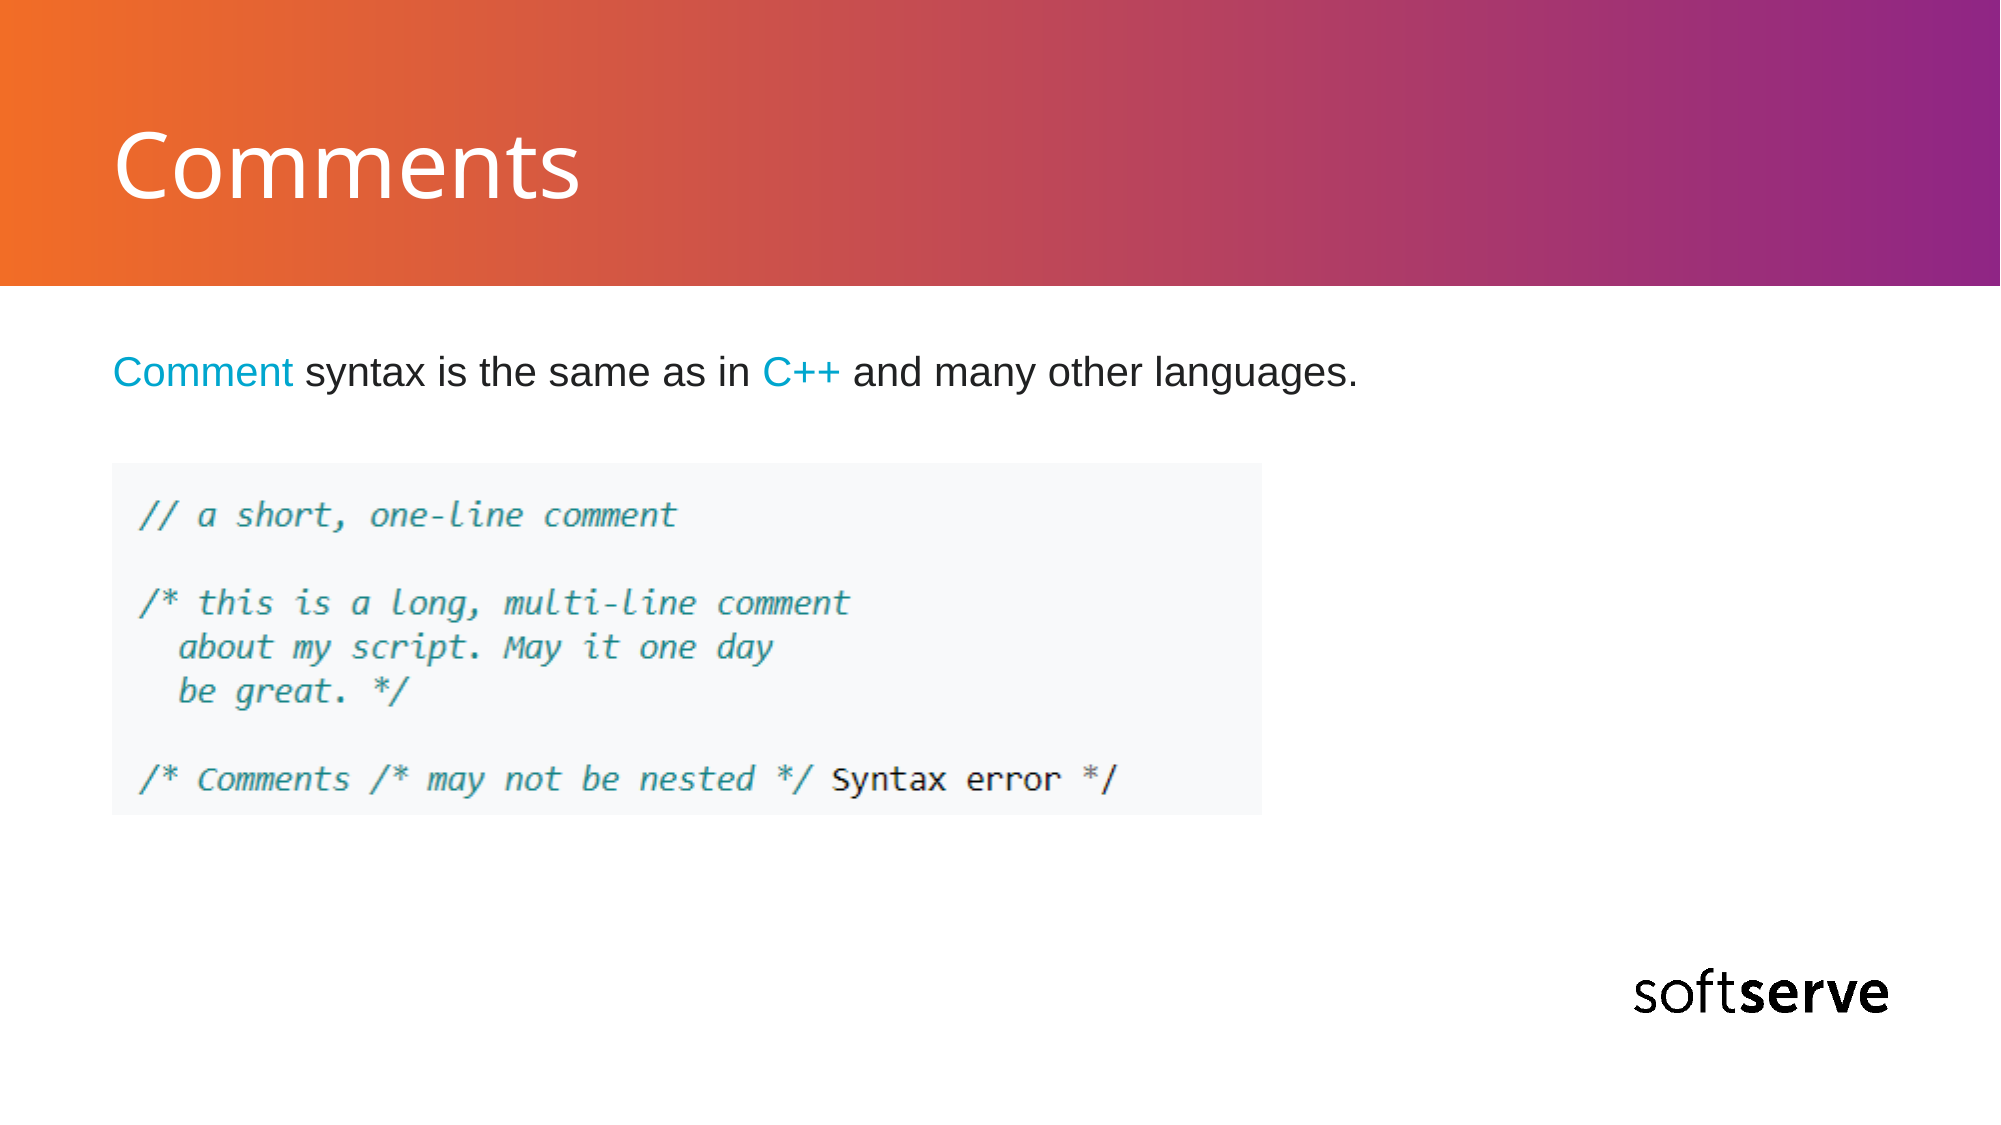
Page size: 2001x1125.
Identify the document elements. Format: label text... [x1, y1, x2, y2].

picture [1634, 968, 1888, 1013]
title Comments [112, 112, 1888, 225]
picture [112, 463, 1262, 815]
list Comment syntax is the same as in C++ and many other languages. [112, 337, 1888, 900]
